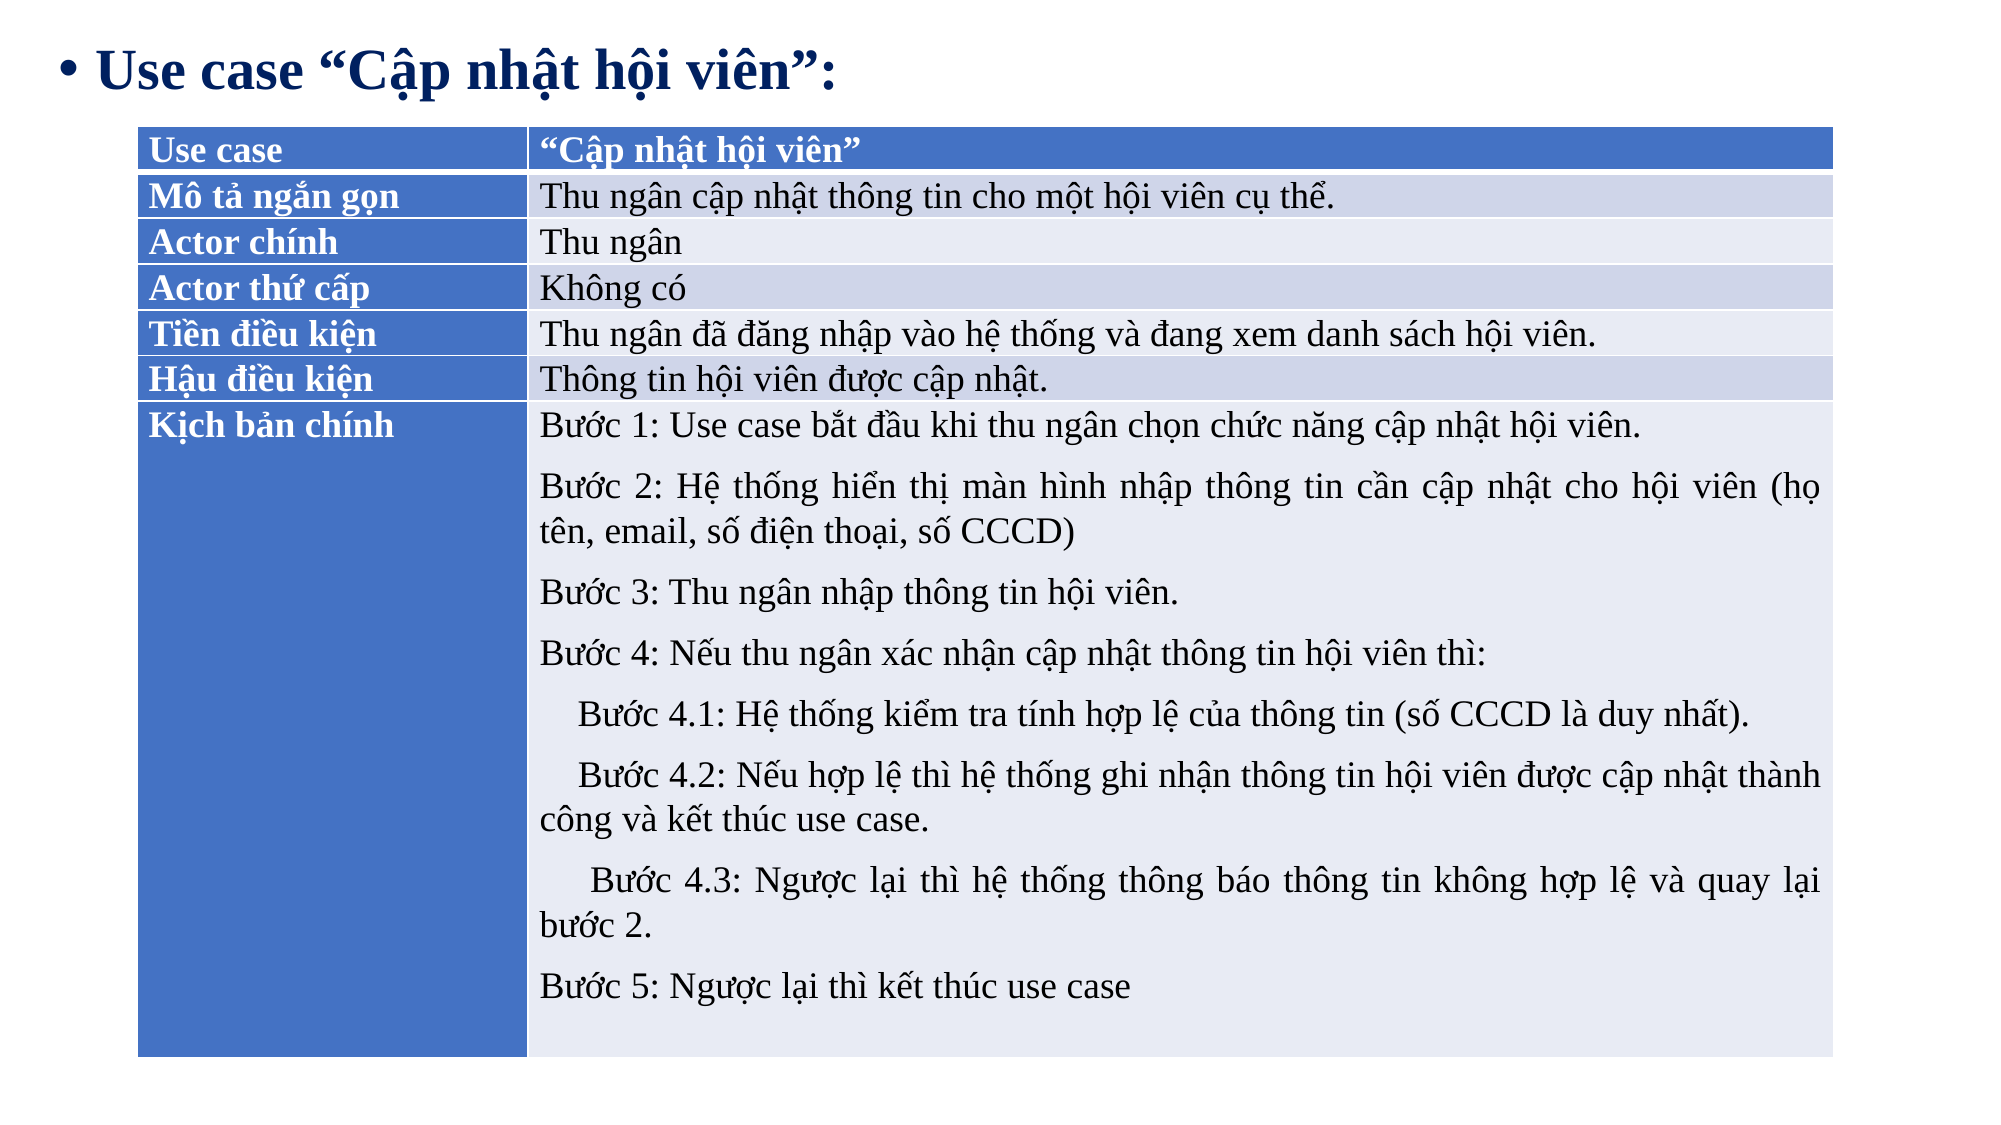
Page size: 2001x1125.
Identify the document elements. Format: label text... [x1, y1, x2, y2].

table_cell Thông tin hội viên được cập nhật. [529, 356, 1833, 400]
table_cell Actor chính [138, 219, 527, 263]
table_header “Cập nhật hội viên” [529, 127, 1833, 169]
table_cell Thu ngân cập nhật thông tin cho một hội viên cụ thể. [529, 175, 1833, 217]
table_cell Kịch bản chính [138, 402, 527, 1057]
table_cell Không có [529, 265, 1833, 309]
table_cell Thu ngân [529, 219, 1833, 263]
table_cell Actor thứ cấp [138, 265, 527, 309]
table_cell Tiền điều kiện [138, 311, 527, 355]
table_cell Mô tả ngắn gọn [138, 175, 527, 217]
table_cell Thu ngân đã đăng nhập vào hệ thống và đang xem danh sách hội viên. [529, 311, 1833, 355]
table_cell Hậu điều kiện [138, 356, 527, 400]
list Use case “Cập nhật hội viên”: [43, 31, 1863, 1020]
table_cell Bước 1: Use case bắt đầu khi thu ngân chọn chức năng cập nhật hội viên. Bước 2: Hệ thống hiển thị màn hình nhập thông tin cần cập nhật cho hội viên (họ tên, email, số điện thoại, số CCCD) Bước 3: Thu ngân nhập thông tin hội viên. Bước 4: Nếu thu ngân xác nhận cập nhật thông tin hội viên thì: Bước 4.1: Hệ thống kiểm tra tính hợp lệ của thông tin (số CCCD là duy nhất). Bước 4.2: Nếu hợp lệ thì hệ thống ghi nhận thông tin hội viên được cập nhật thành công và kết thúc use case. Bước 4.3: Ngược lại thì hệ thống thông báo thông tin không hợp lệ và quay lại bước 2. Bước 5: Ngược lại thì kết thúc use case [529, 402, 1833, 1057]
table_header Use case [138, 127, 527, 169]
